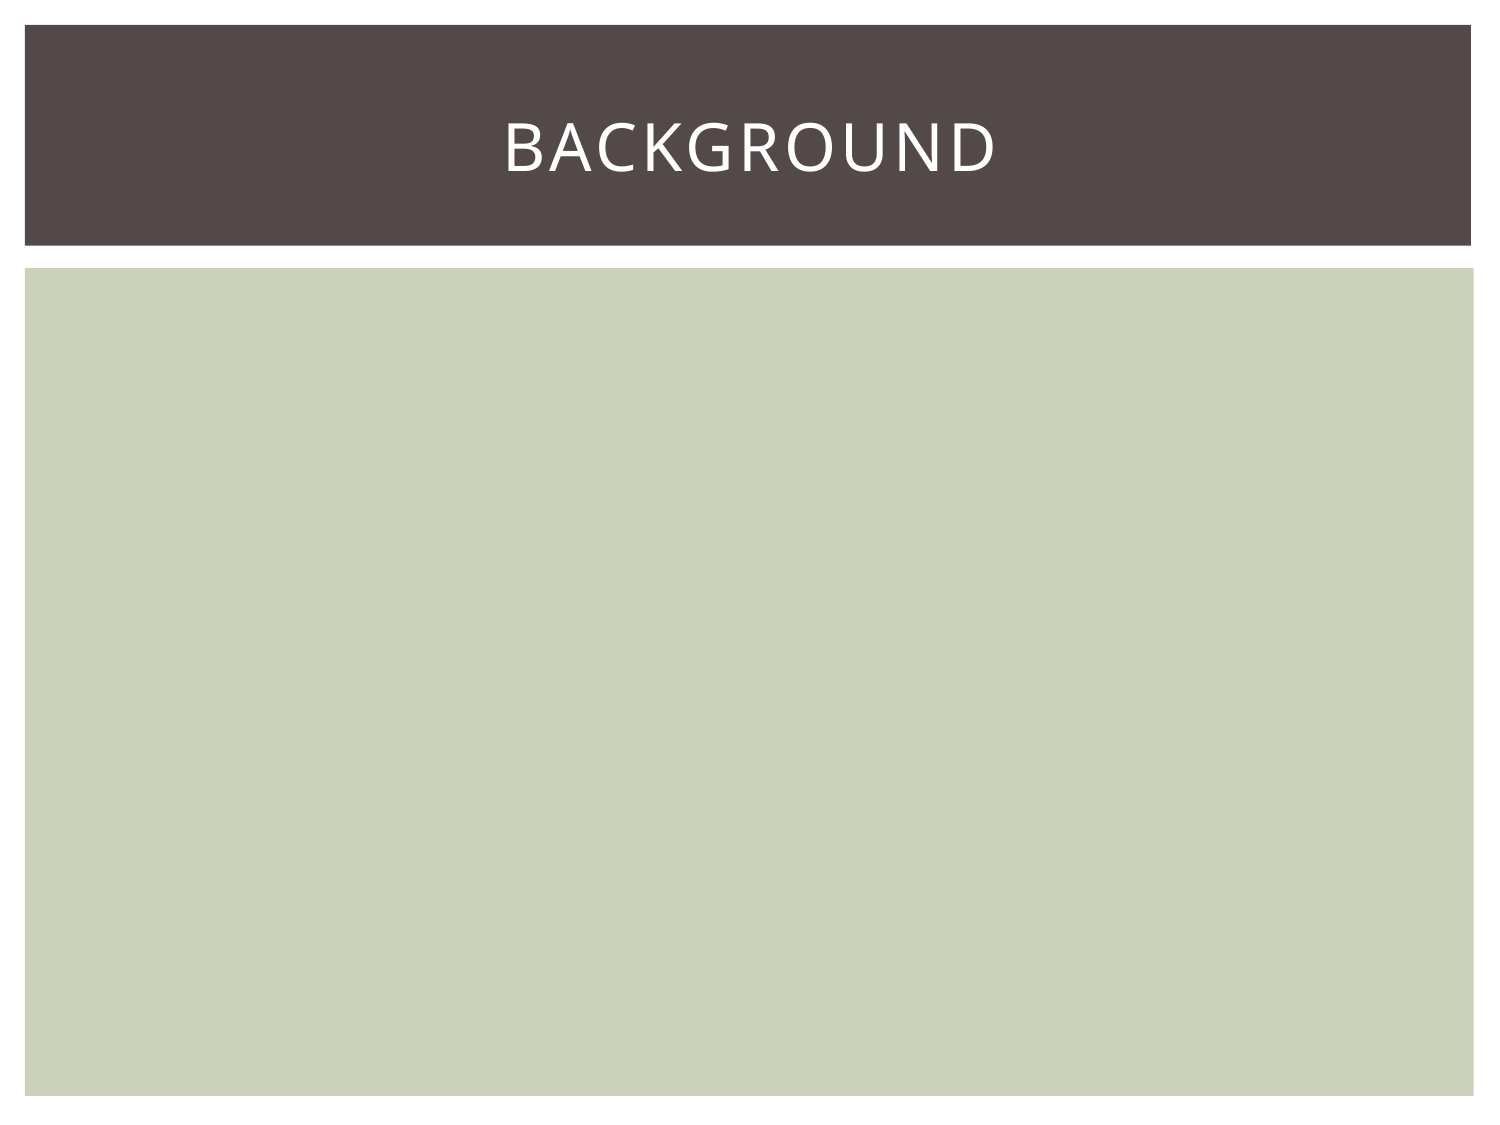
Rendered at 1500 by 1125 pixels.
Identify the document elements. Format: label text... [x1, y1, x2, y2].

title Background [62, 58, 1438, 232]
